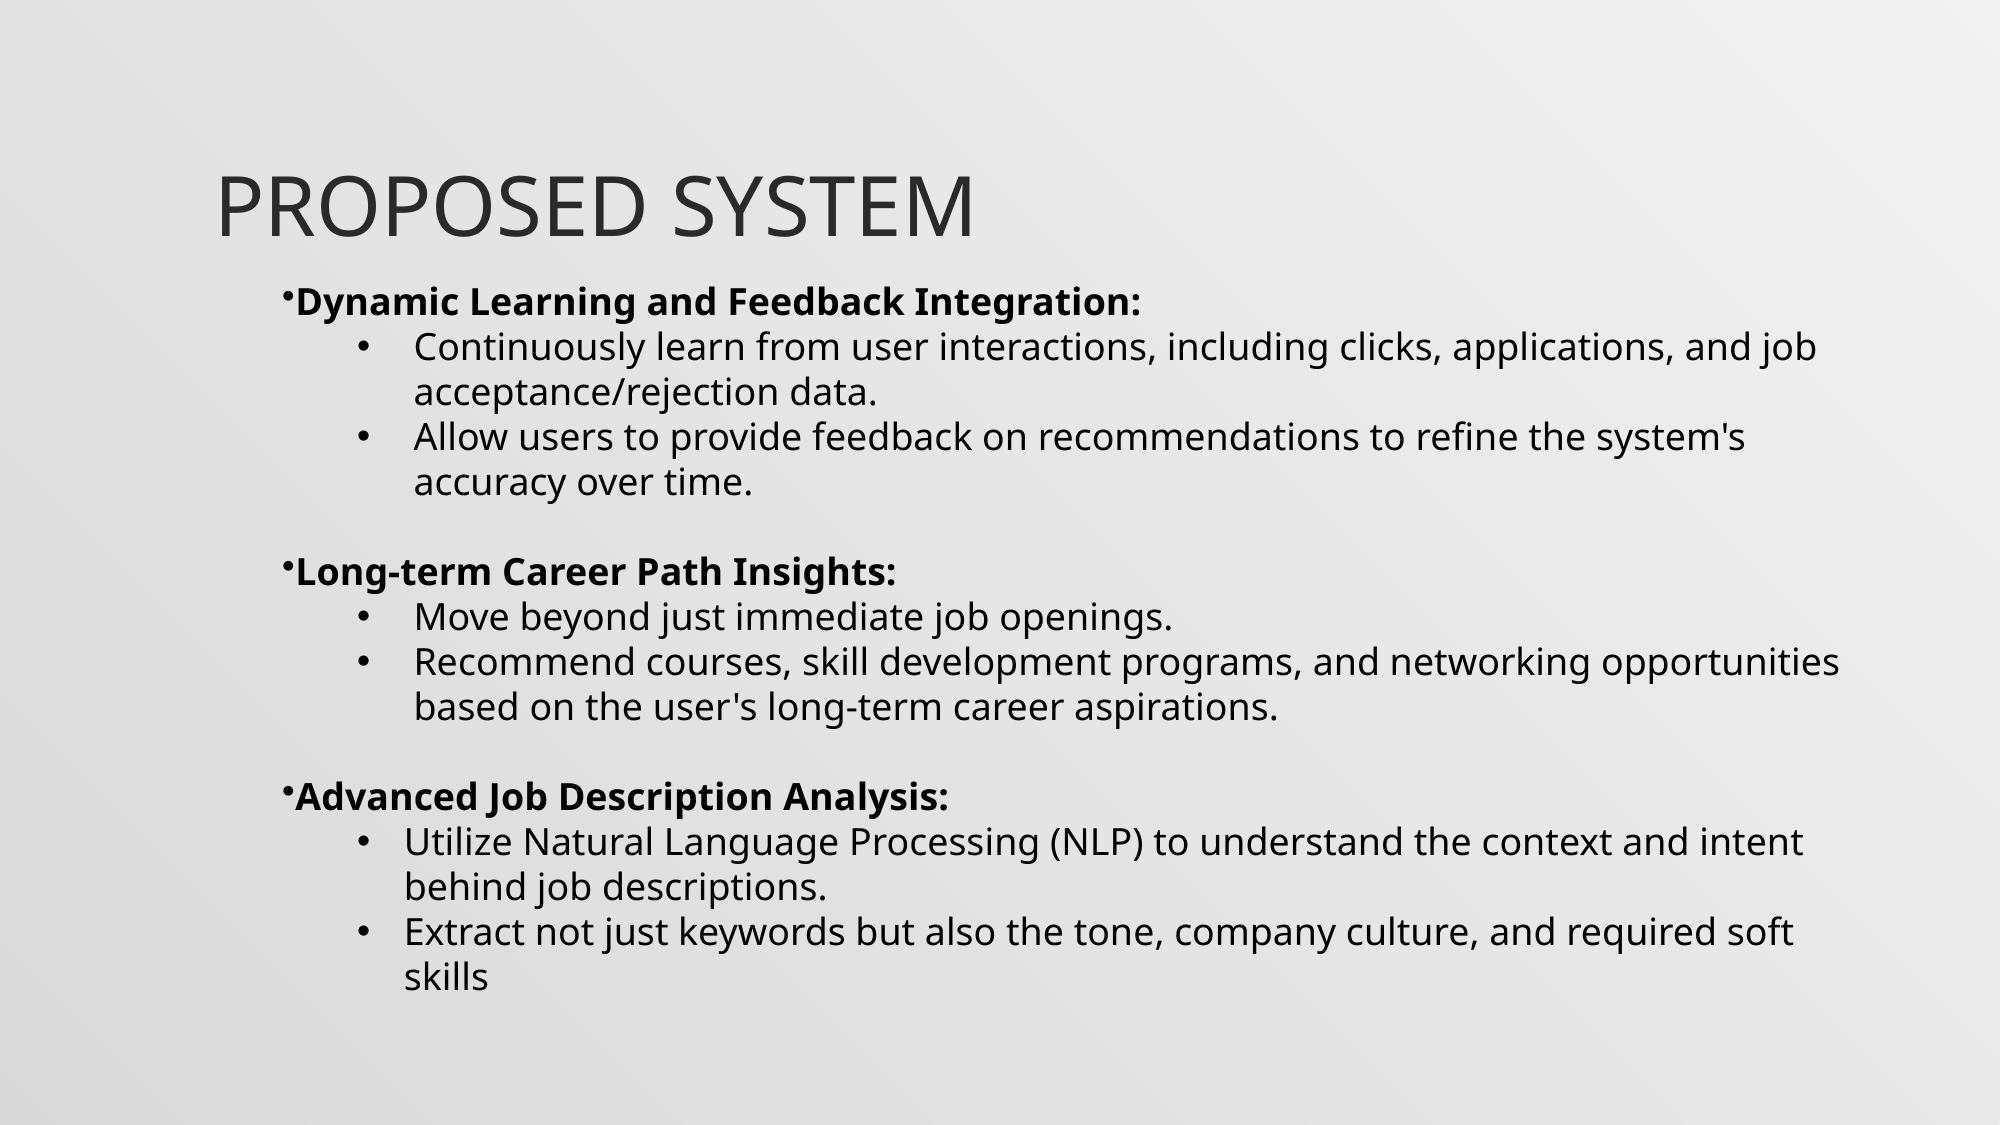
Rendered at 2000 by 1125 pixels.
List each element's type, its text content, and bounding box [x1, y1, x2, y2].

text_box Dynamic Learning and Feedback Integration: Continuously learn from user interactions, including clicks, applications, and job acceptance/rejection data. Allow users to provide feedback on recommendations to refine the system's accuracy over time. Long-term Career Path Insights: Move beyond just immediate job openings. Recommend courses, skill development programs, and networking opportunities based on the user's long-term career aspirations. Advanced Job Description Analysis: Utilize Natural Language Processing (NLP) to understand the context and intent behind job descriptions. Extract not just keywords but also the tone, company culture, and required soft skills [267, 270, 1898, 1006]
title PROPOSED SYSTEM [199, 45, 1800, 263]
